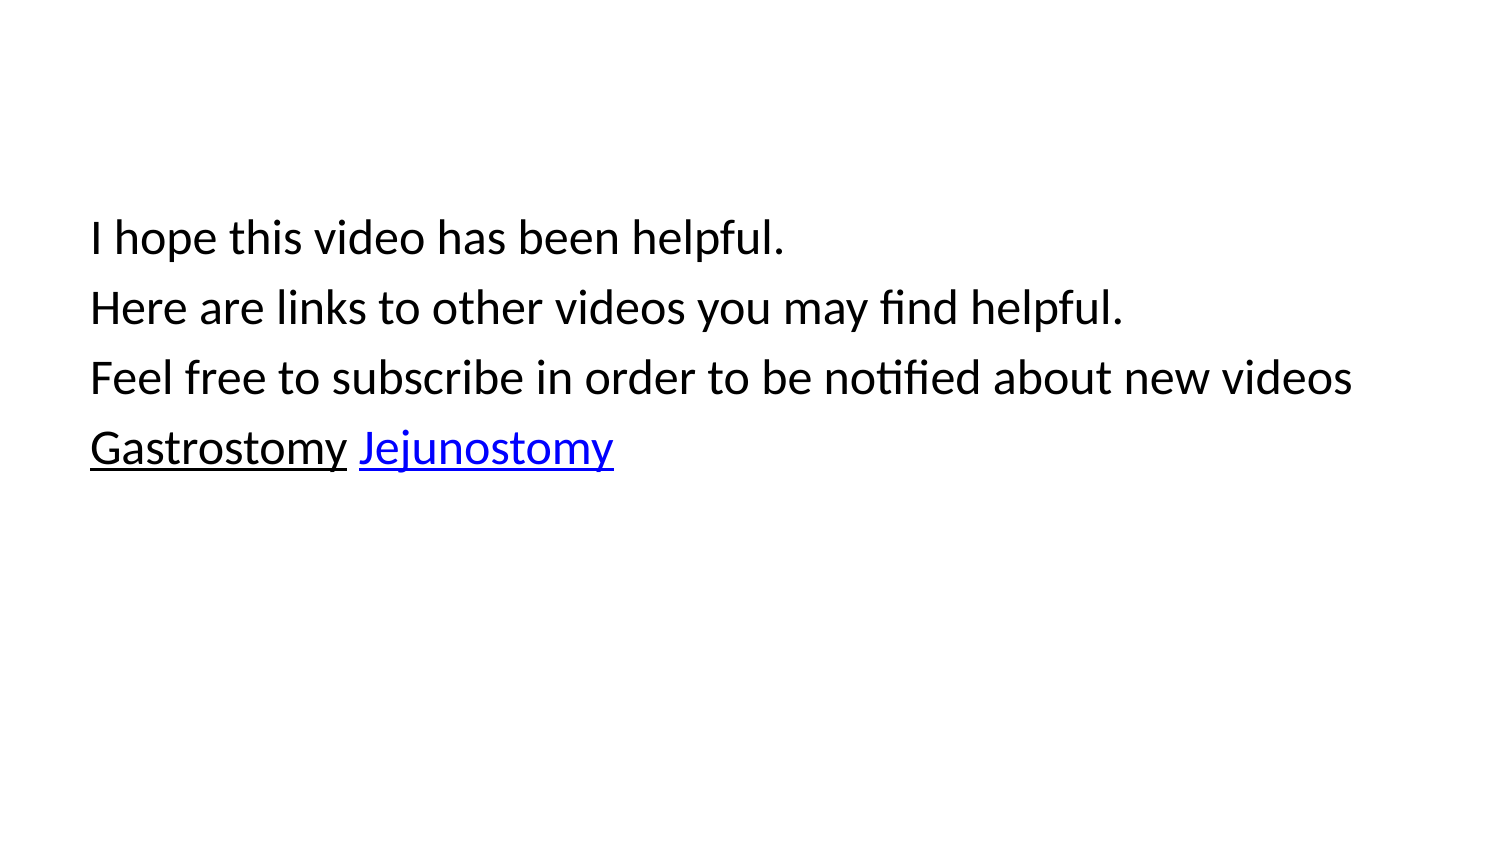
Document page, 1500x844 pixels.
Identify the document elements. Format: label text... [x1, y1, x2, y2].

list I hope this video has been helpful. Here are links to other videos you may find helpful. Feel free to subscribe in order to be notified about new videos Gastrostomy Jejunostomy [75, 196, 1425, 754]
